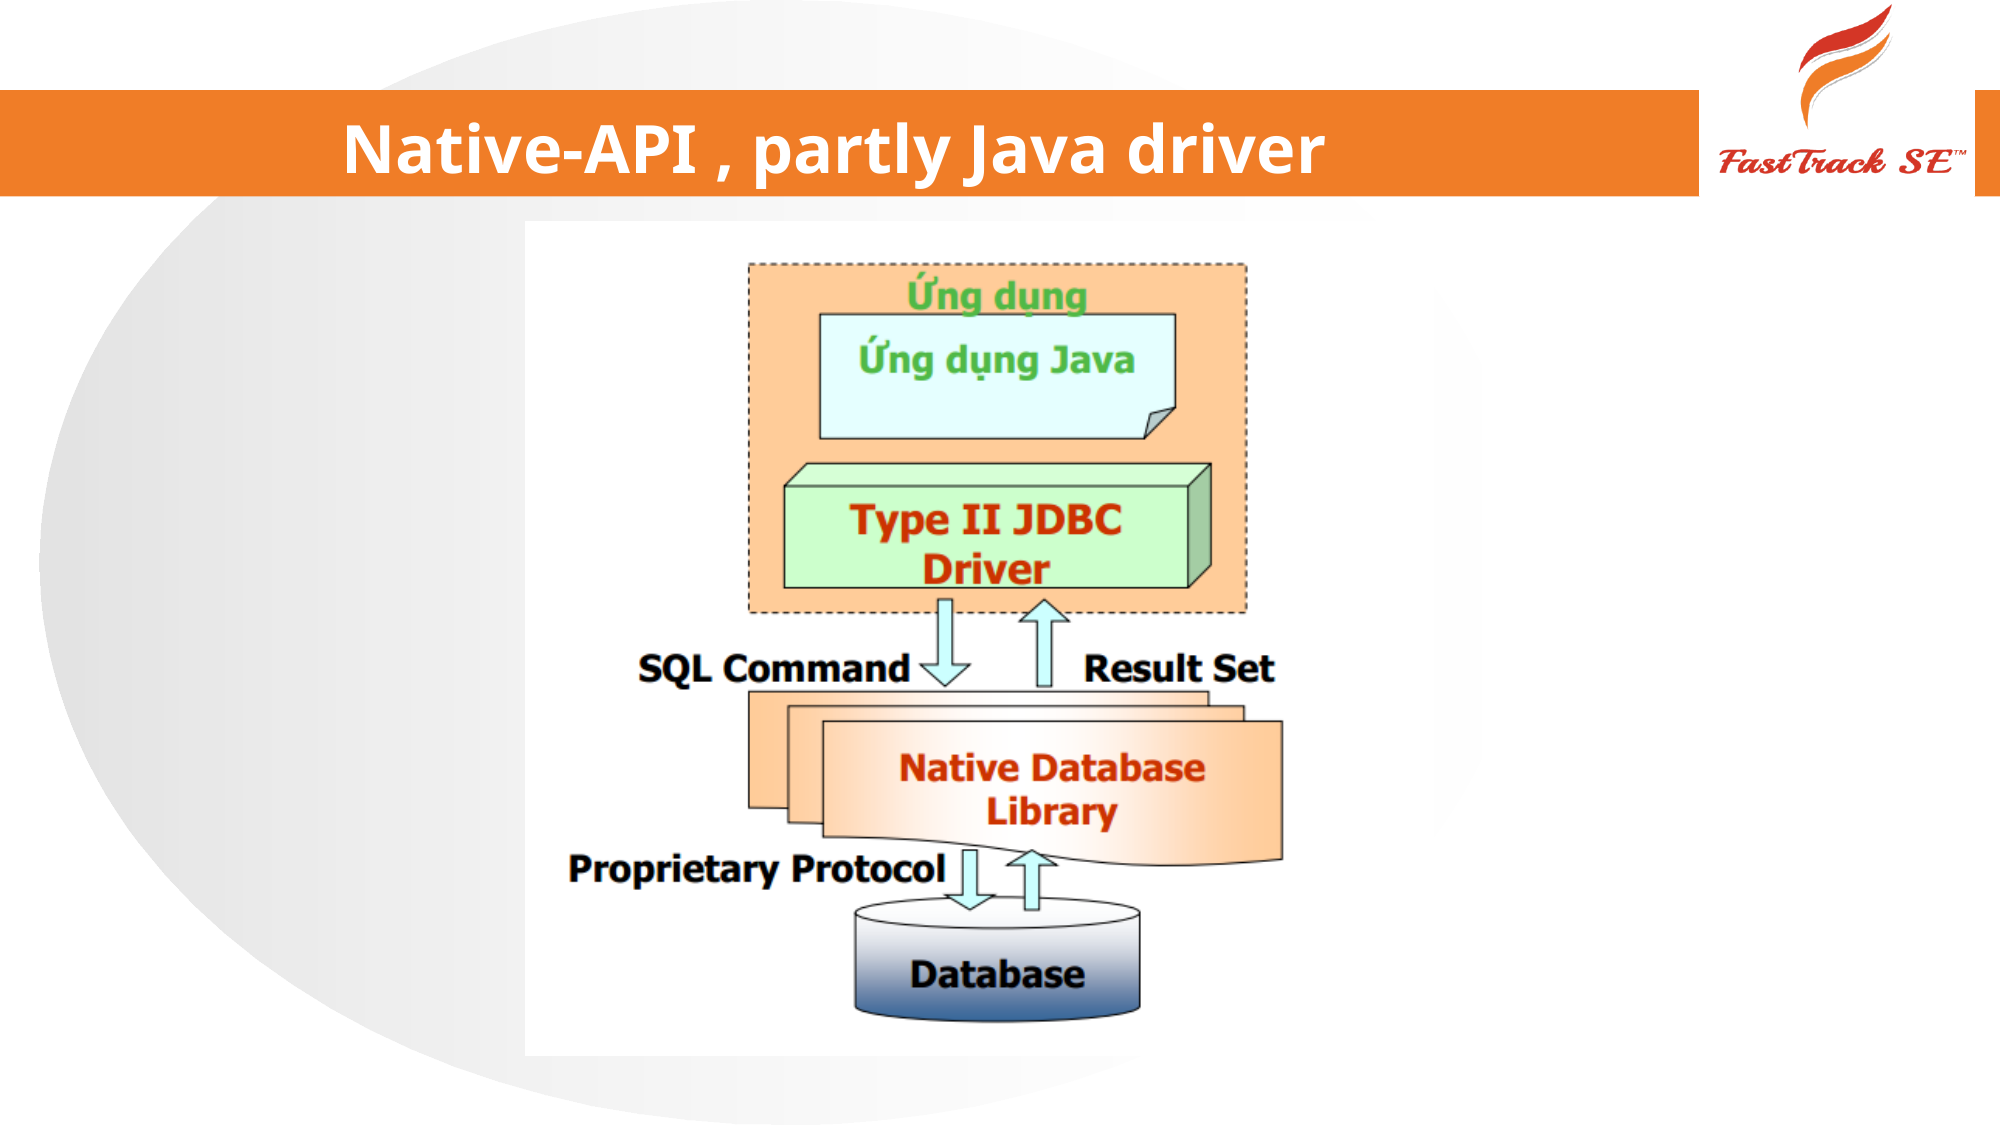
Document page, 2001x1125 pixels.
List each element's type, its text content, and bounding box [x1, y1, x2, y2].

picture [1700, 0, 1975, 192]
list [525, 221, 1434, 1056]
title Native-API , partly Java driver [102, 99, 1567, 194]
